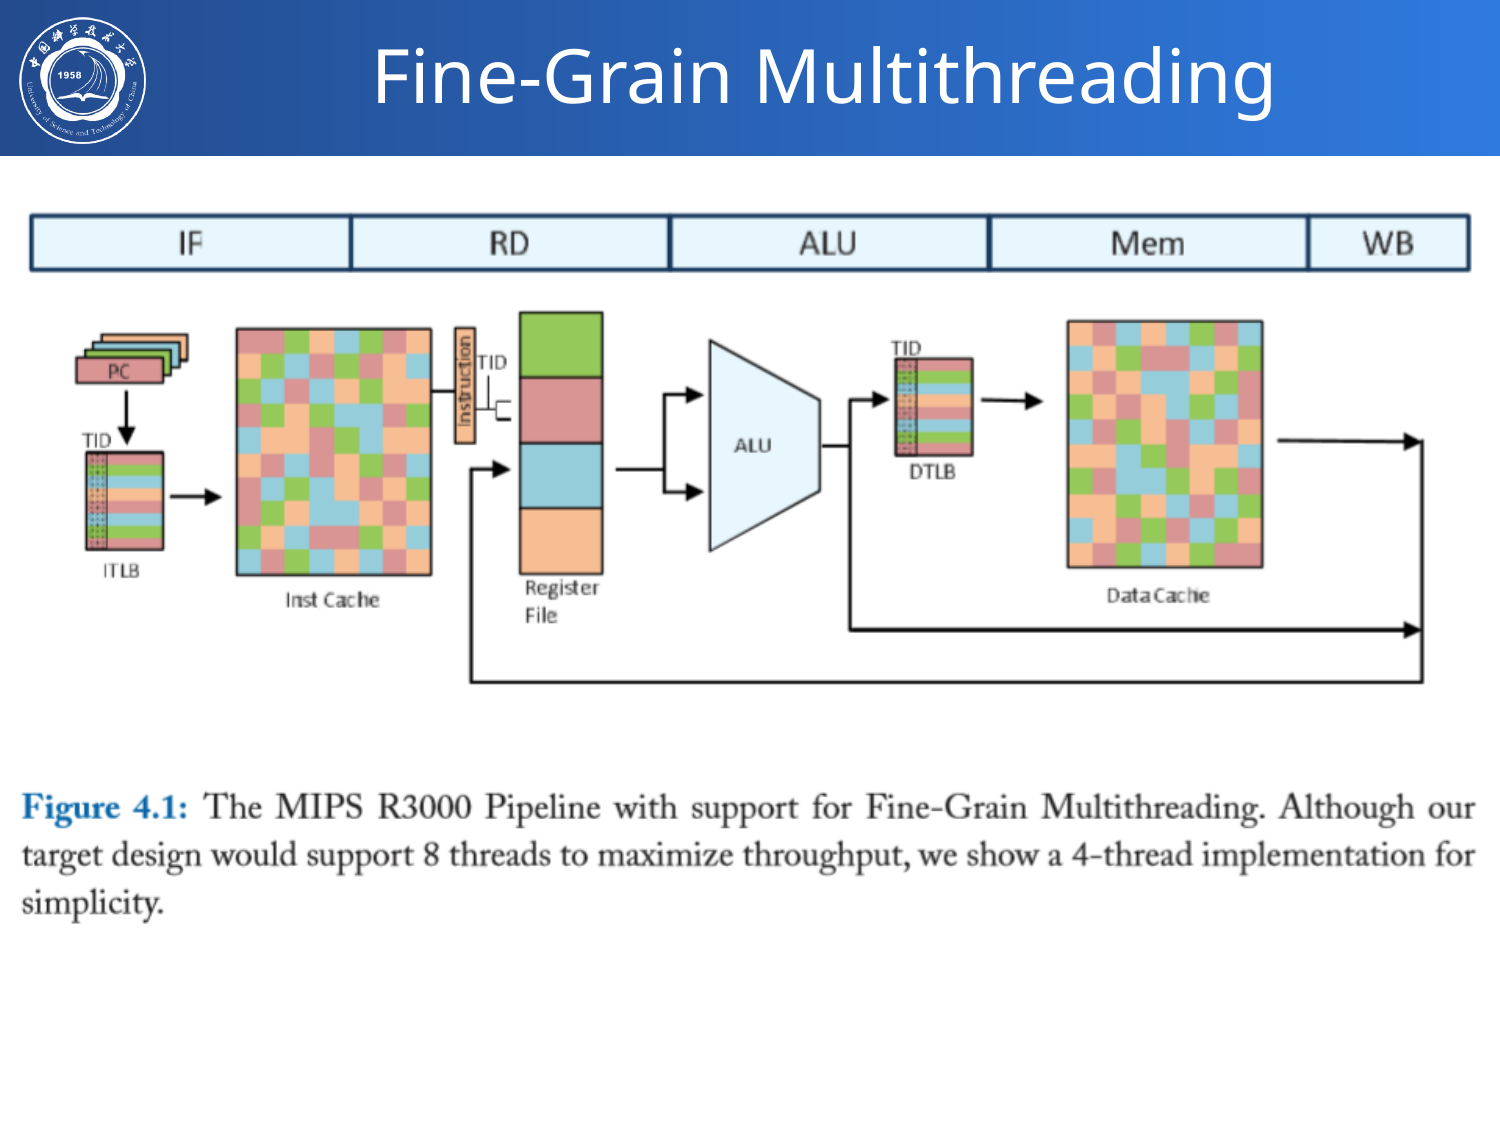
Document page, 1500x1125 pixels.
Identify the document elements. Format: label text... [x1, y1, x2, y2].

title Fine-Grain Multithreading [150, 0, 1500, 148]
picture [19, 17, 146, 144]
picture [0, 197, 1500, 927]
